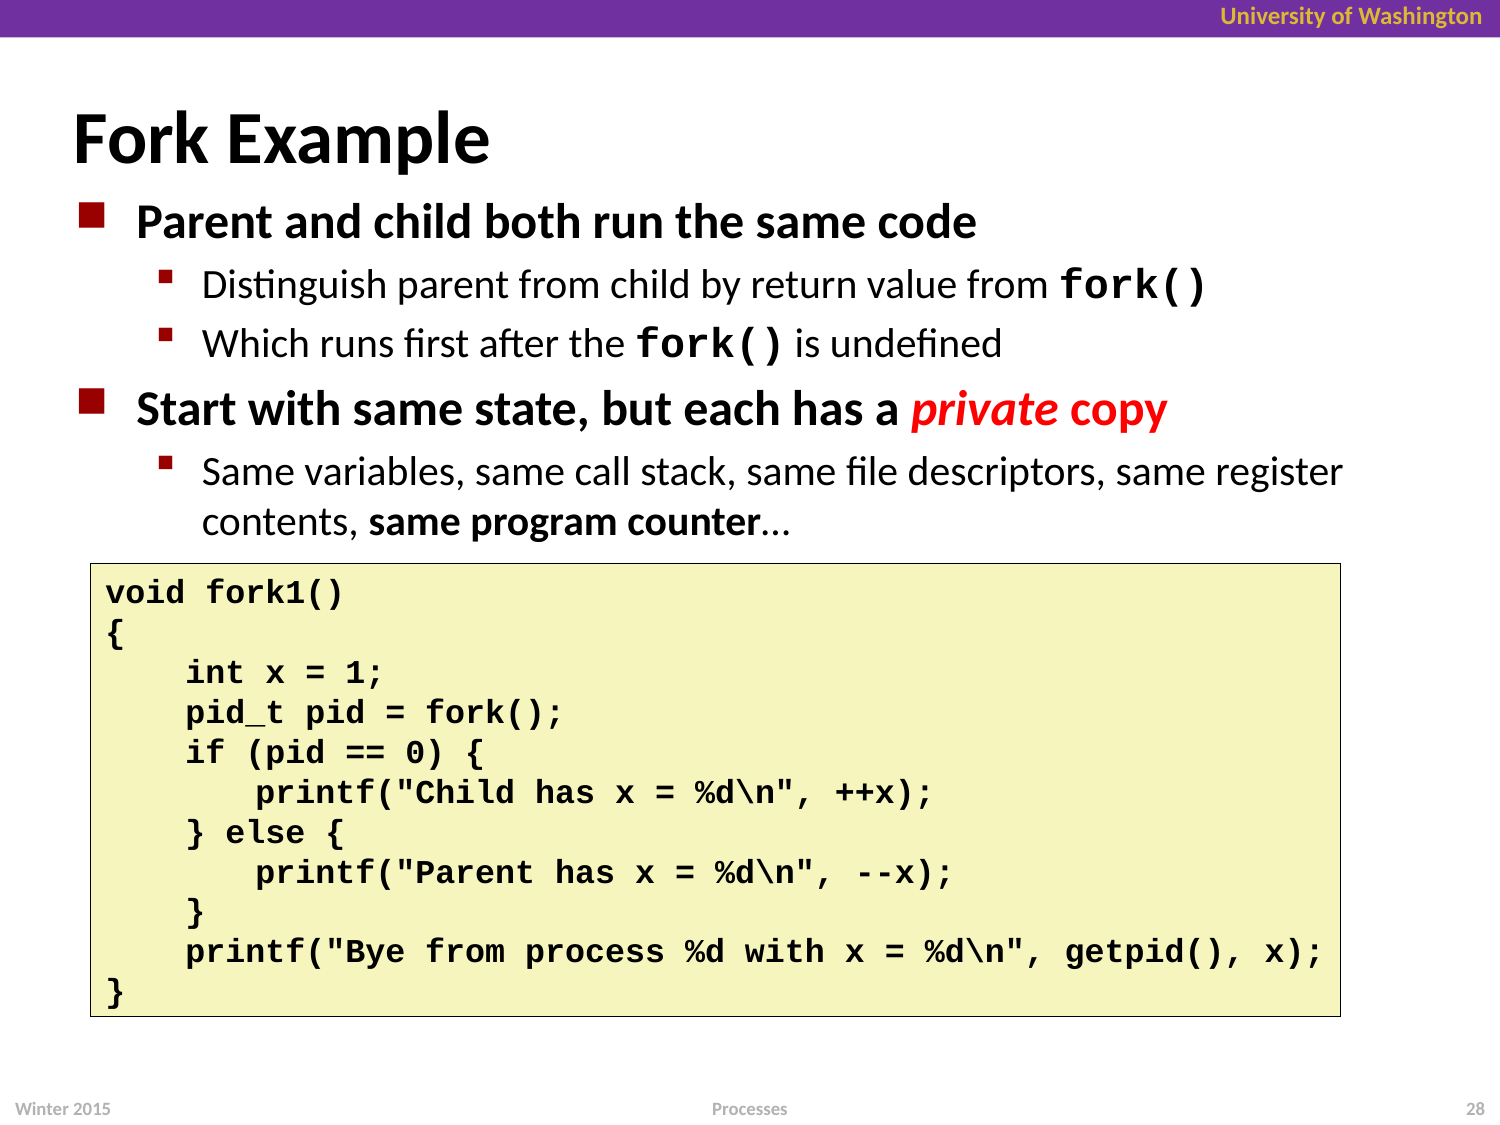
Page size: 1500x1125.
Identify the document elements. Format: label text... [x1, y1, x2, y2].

list Parent and child both run the same code Distinguish parent from child by return value from fork() Which runs first after the fork() is undefined Start with same state, but each has a private copy Same variables, same call stack, same file descriptors, same register contents, same program counter… [64, 181, 1438, 1040]
slide_number Winter 2015 [0, 1077, 450, 1125]
title Fork Example [58, 71, 1438, 197]
footer Processes [512, 1077, 988, 1125]
text_box void fork1() { int x = 1; pid_t pid = fork(); if (pid == 0) { printf("Child has x = %d\n", ++x); } else { printf("Parent has x = %d\n", --x); } printf("Bye from process %d with x = %d\n", getpid(), x); } [90, 562, 1341, 1017]
slide_number 28 [1400, 1077, 1500, 1125]
